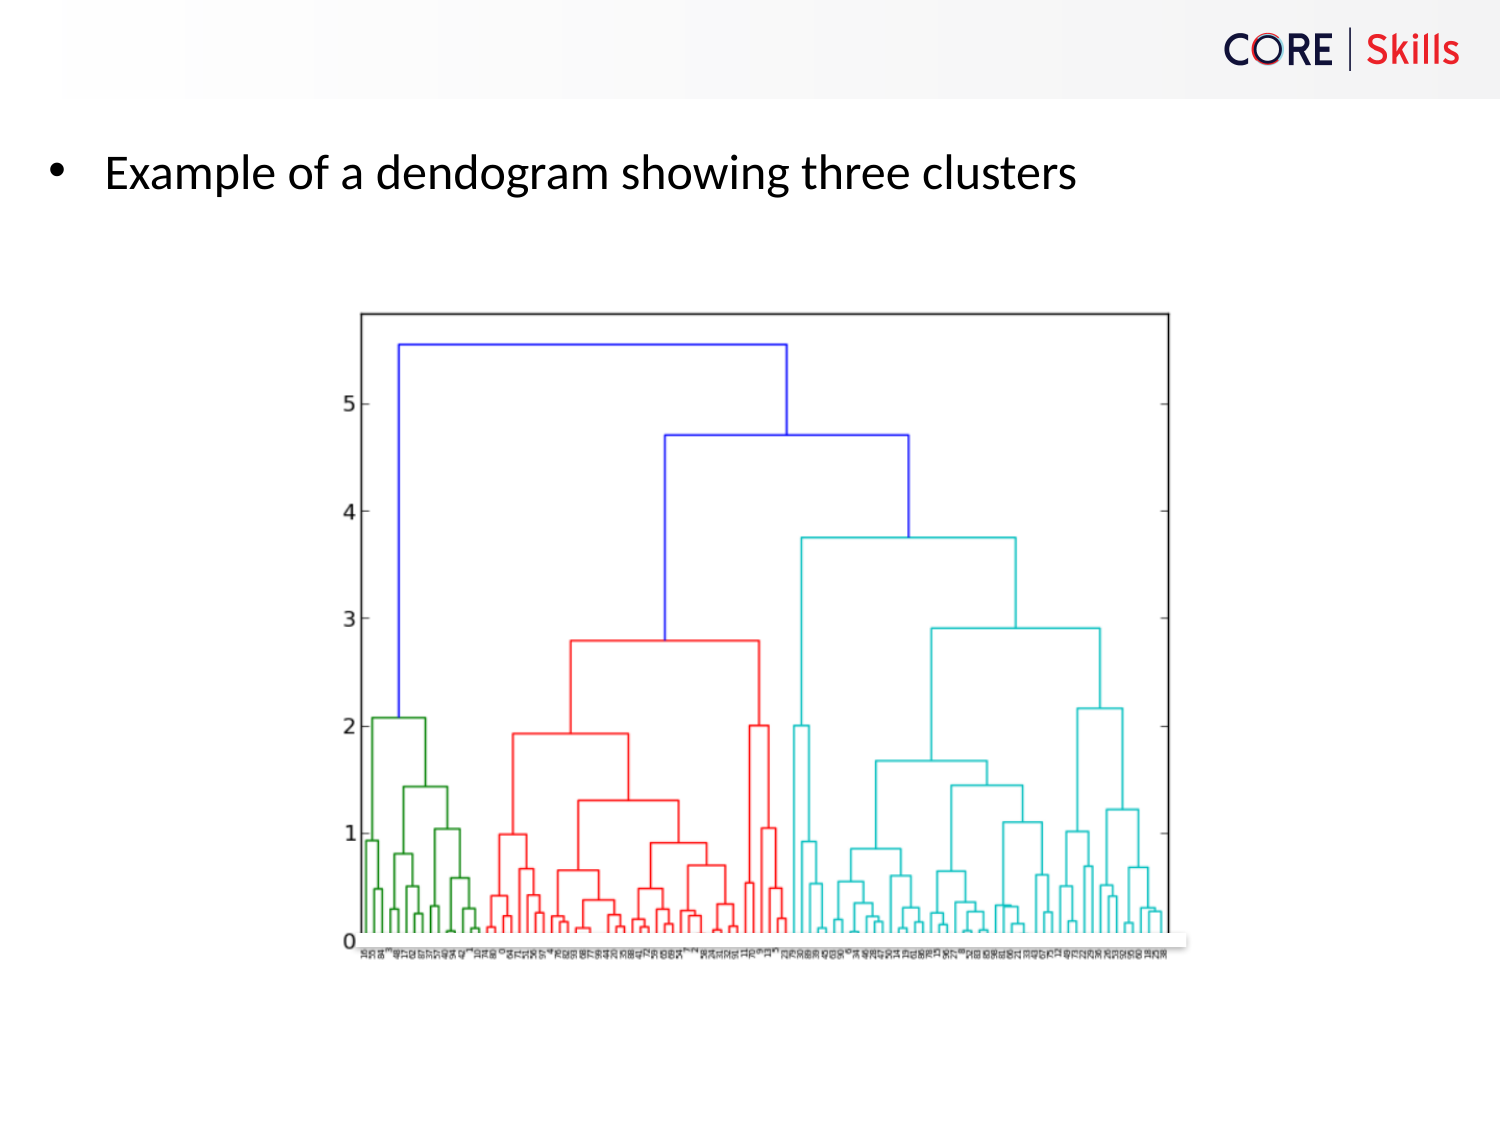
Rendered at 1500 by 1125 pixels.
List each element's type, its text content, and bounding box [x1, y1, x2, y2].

picture [0, 0, 1500, 100]
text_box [308, 275, 1192, 962]
text_box Example of a dendogram showing three clusters [33, 132, 1187, 207]
